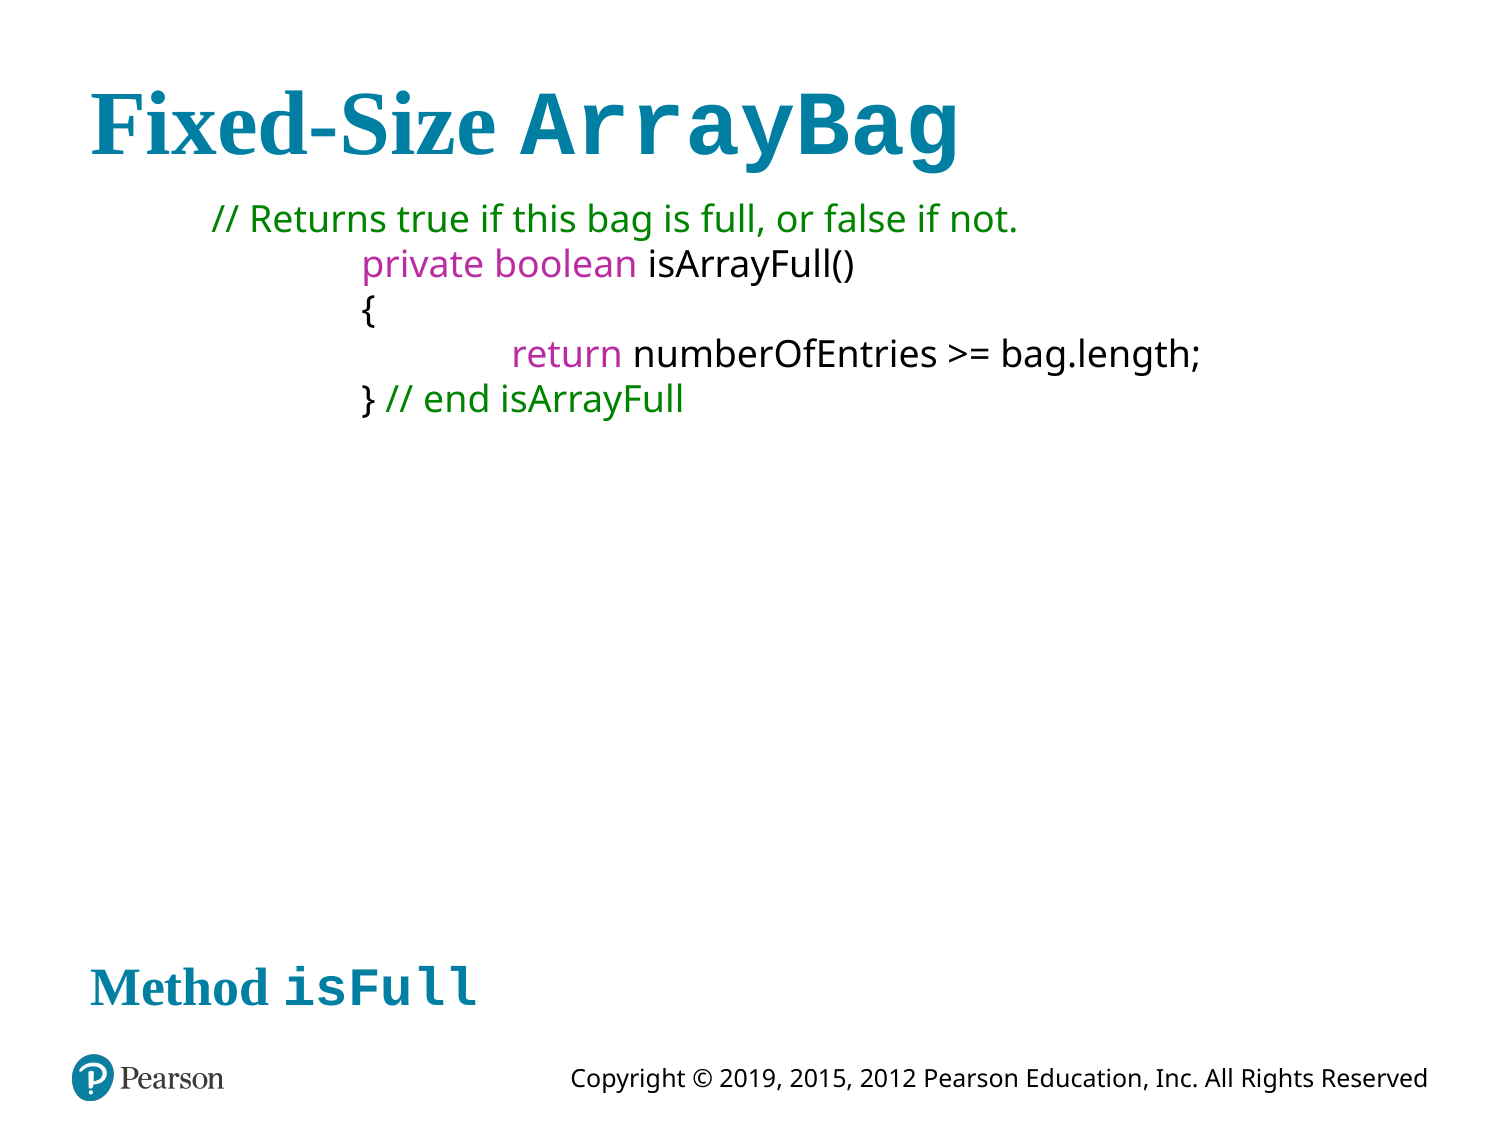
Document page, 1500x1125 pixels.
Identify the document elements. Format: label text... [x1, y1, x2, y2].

text_box // Returns true if this bag is full, or false if not. private boolean isArrayFull() { return numberOfEntries >= bag.length; } // end isArrayFull [203, 187, 1210, 428]
picture [72, 1054, 88, 1070]
list Method isFull [74, 934, 1426, 1032]
title Fixed-Size ArrayBag [74, 36, 1426, 189]
picture [98, 1054, 224, 1101]
picture [72, 1087, 83, 1101]
picture [80, 1063, 106, 1088]
